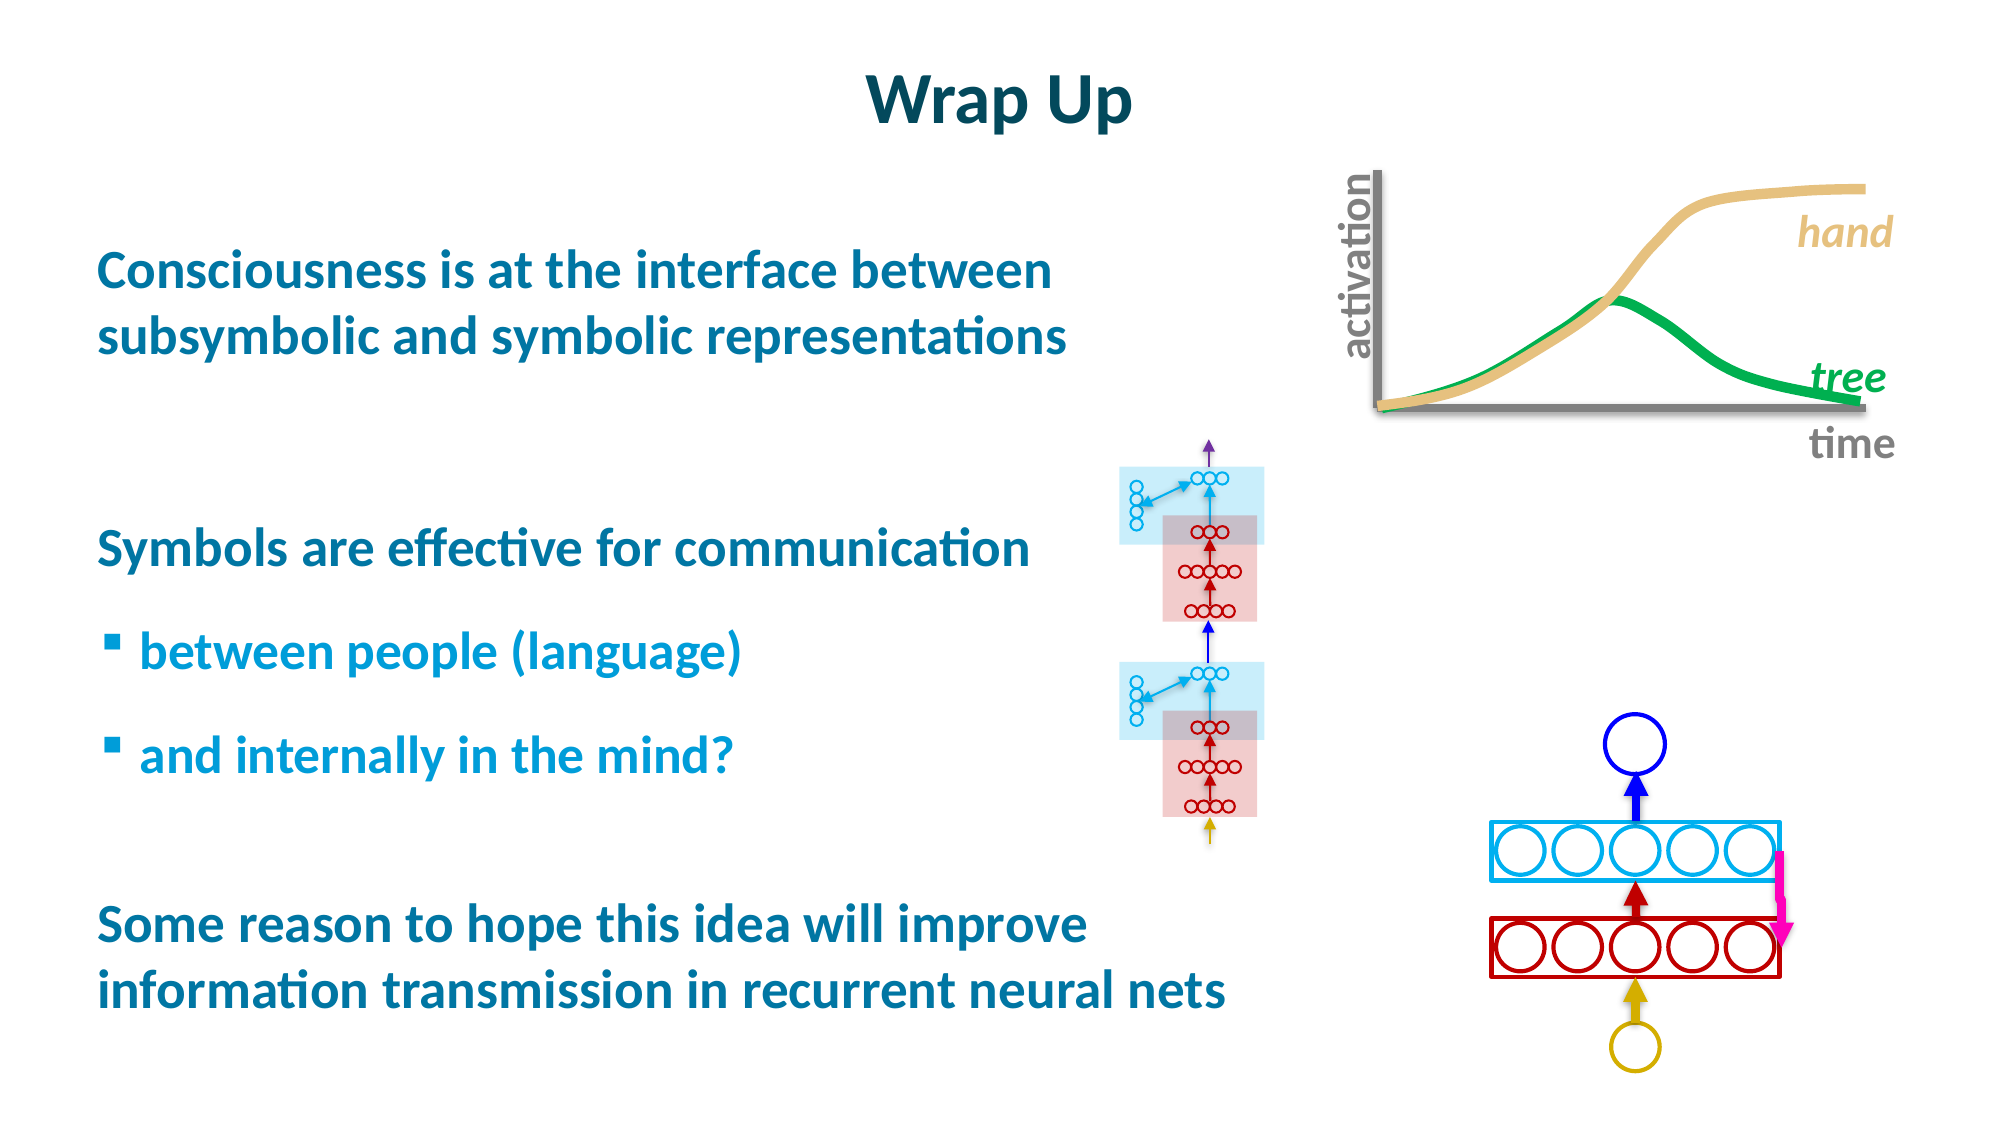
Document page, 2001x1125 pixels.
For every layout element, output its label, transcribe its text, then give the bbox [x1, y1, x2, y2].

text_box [1119, 439, 1265, 845]
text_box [1491, 713, 1782, 1072]
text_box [1316, 155, 1912, 477]
title Wrap Up [99, 24, 1900, 163]
list Consciousness is at the interface between subsymbolic and symbolic representations Symbols are effective for communication between people (language) and internally in the mind? Some reason to hope this idea will improve information transmission in recurrent neural nets [66, 224, 1307, 1034]
